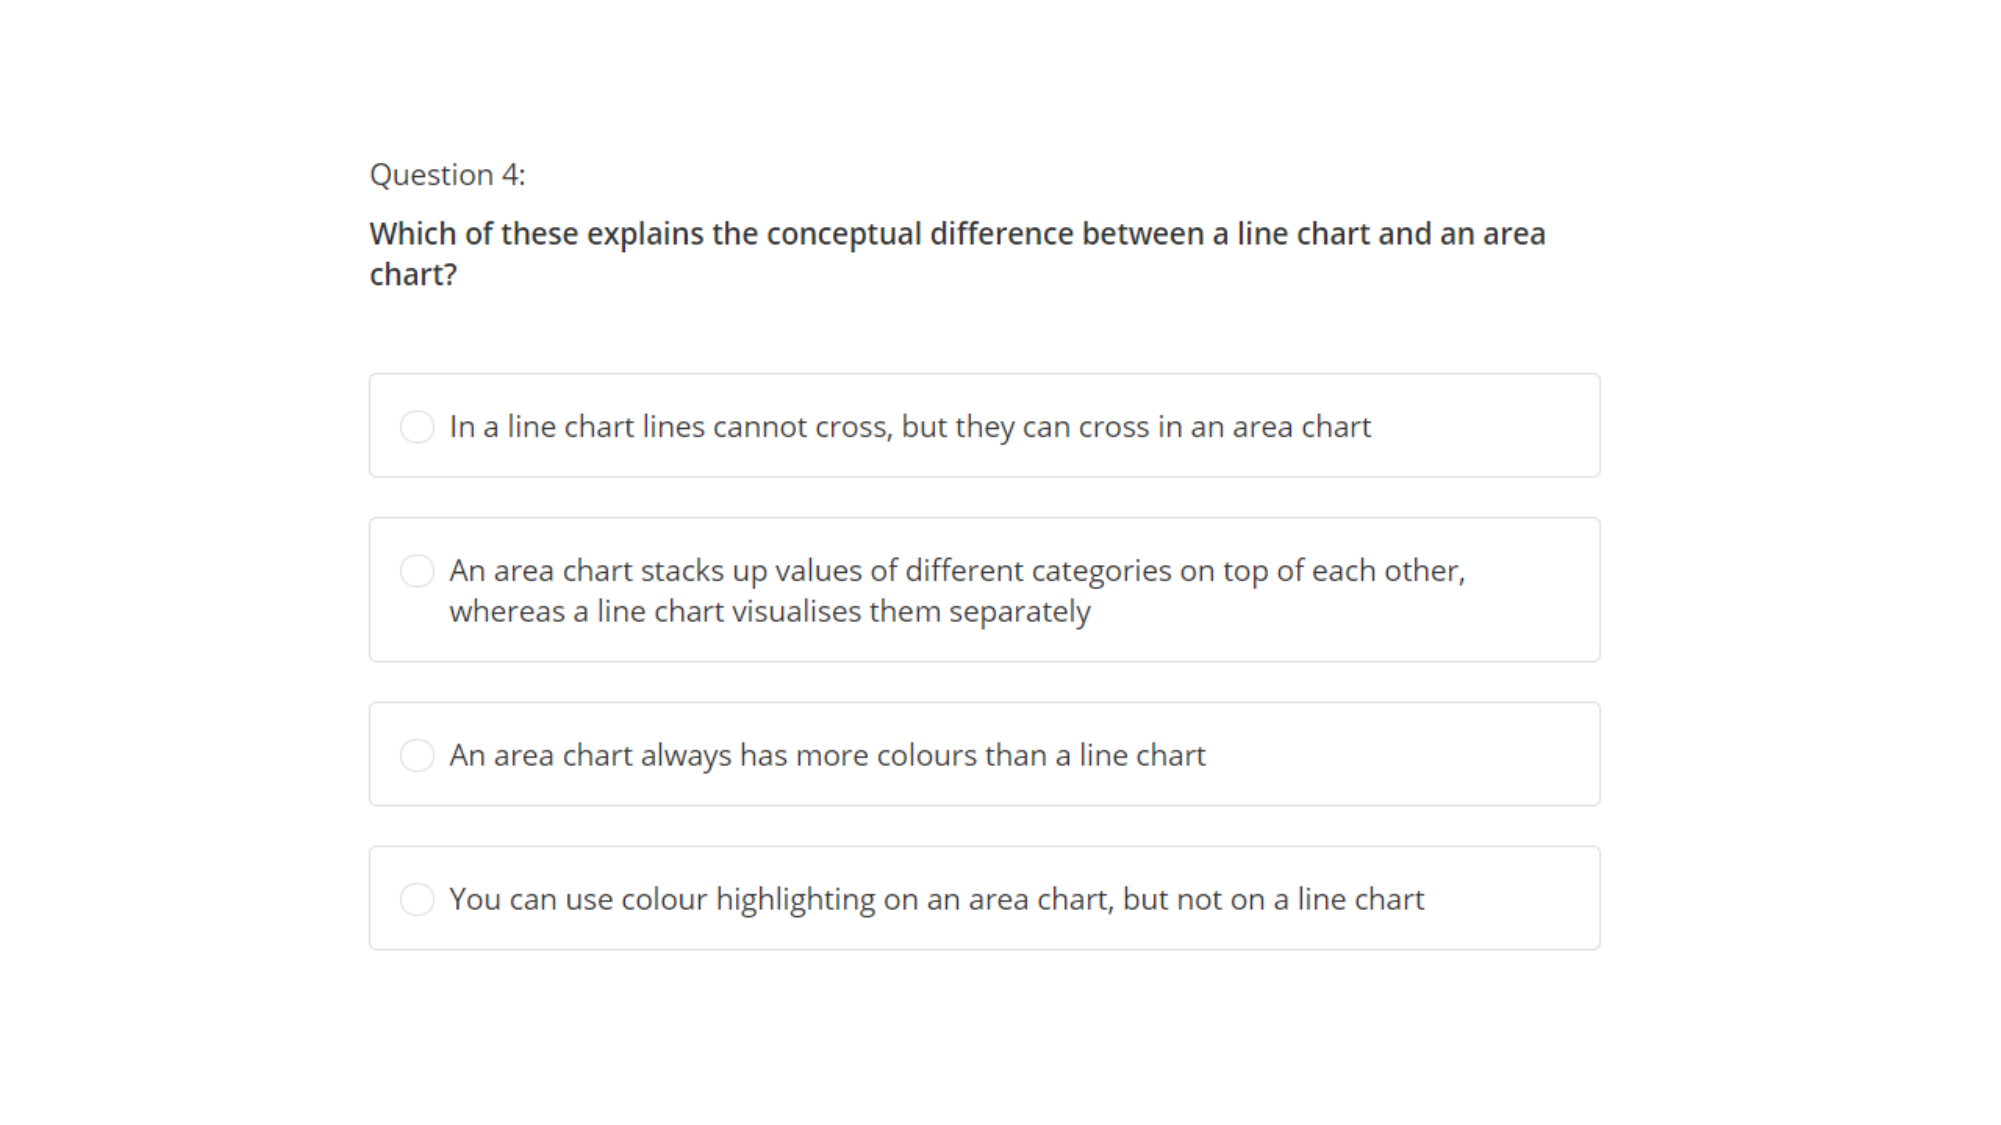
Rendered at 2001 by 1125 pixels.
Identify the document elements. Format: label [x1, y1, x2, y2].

picture [341, 129, 1659, 996]
